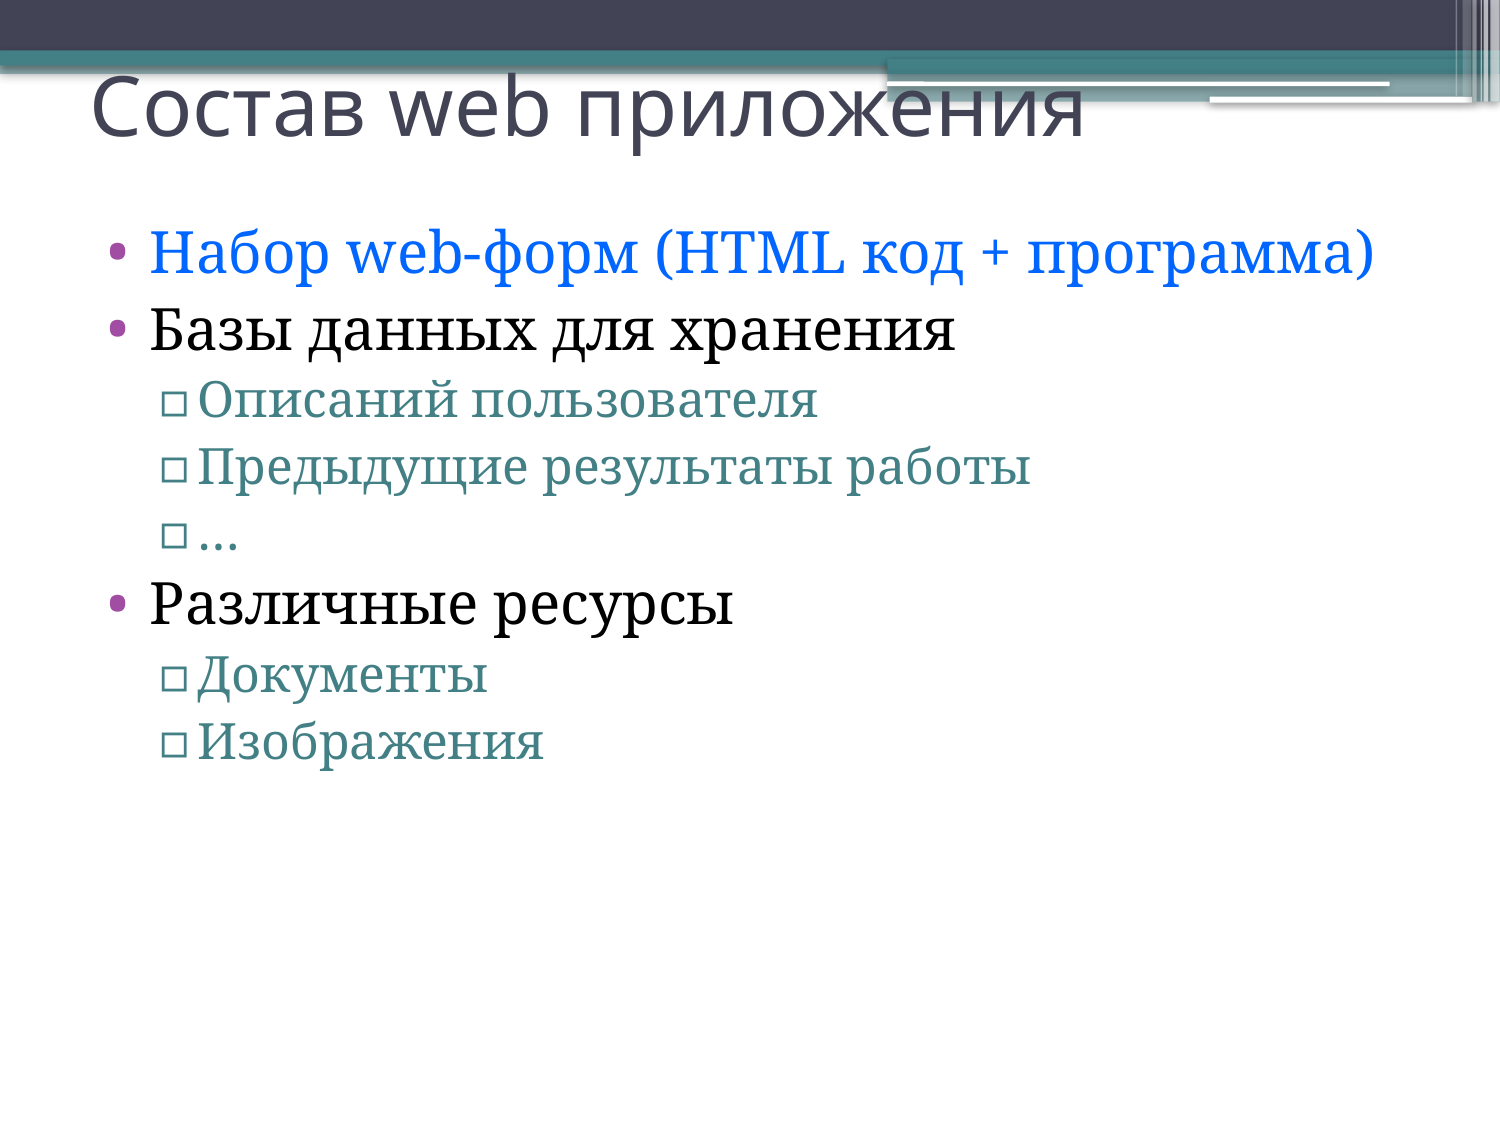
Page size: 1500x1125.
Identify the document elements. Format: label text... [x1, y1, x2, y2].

list Набор web-форм (HTML код + программа) Базы данных для хранения Описаний пользователя Предыдущие результаты работы … Различные ресурсы Документы Изображения [75, 208, 1459, 1083]
title Состав web приложения [75, 45, 1425, 161]
